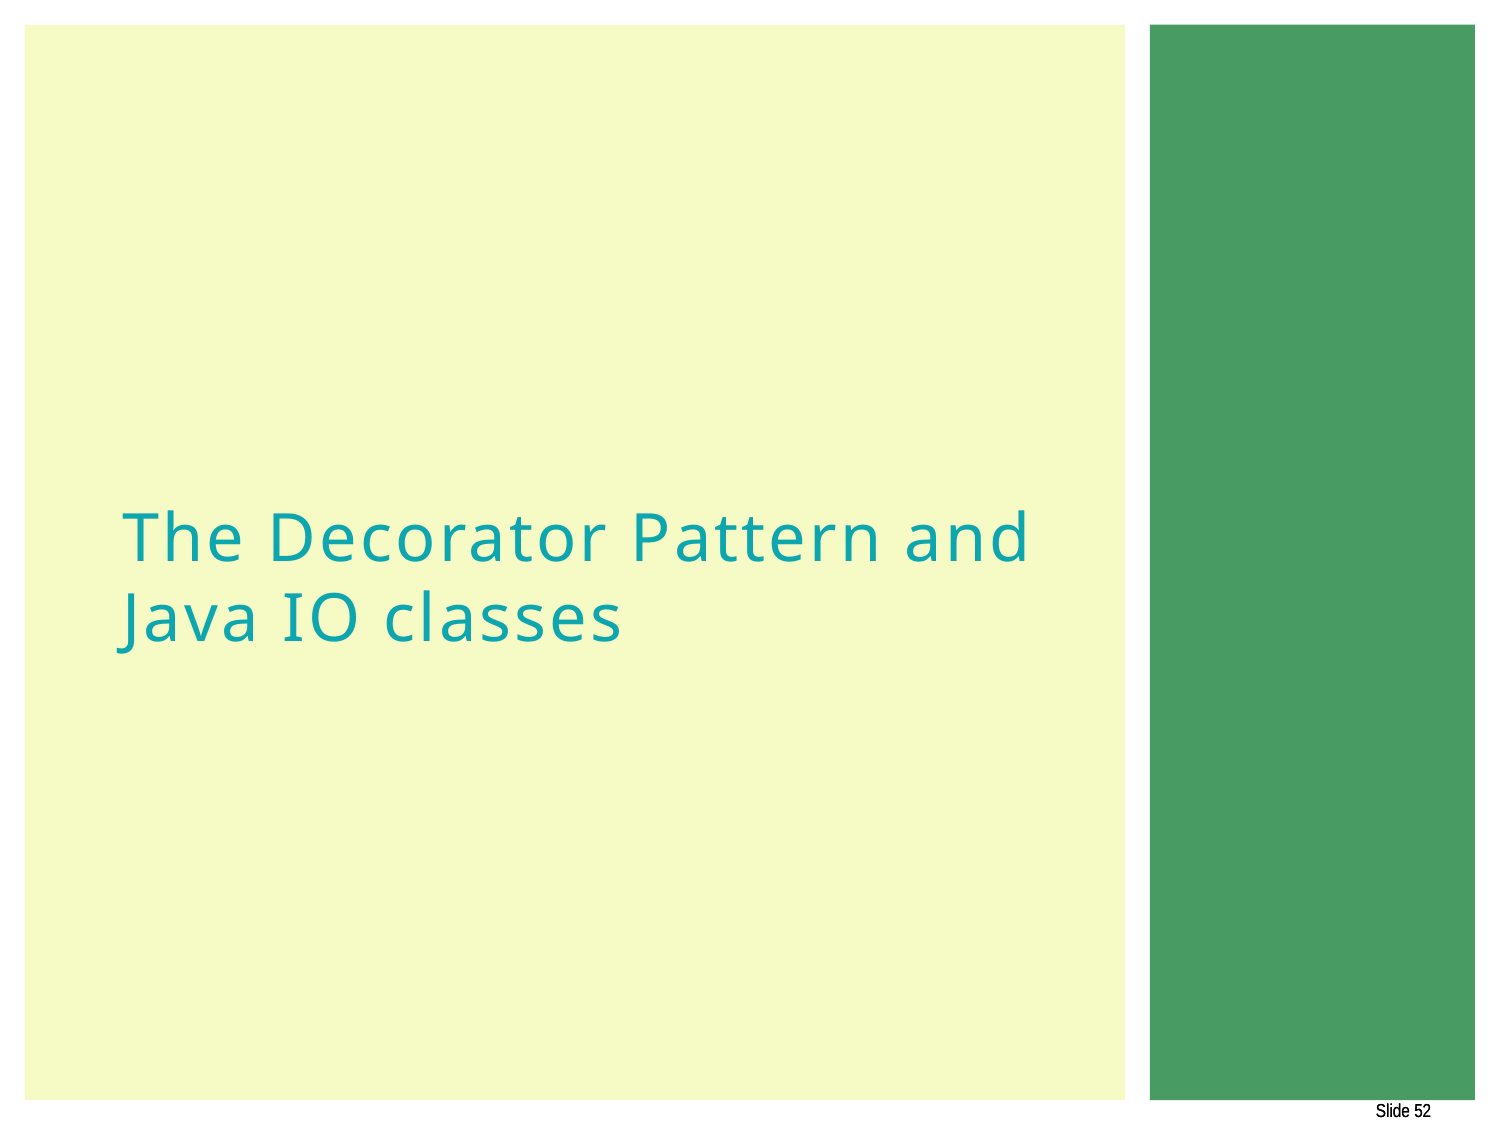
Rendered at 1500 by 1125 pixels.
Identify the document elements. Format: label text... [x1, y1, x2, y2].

list The Decorator Pattern and Java IO classes [99, 487, 1063, 1011]
